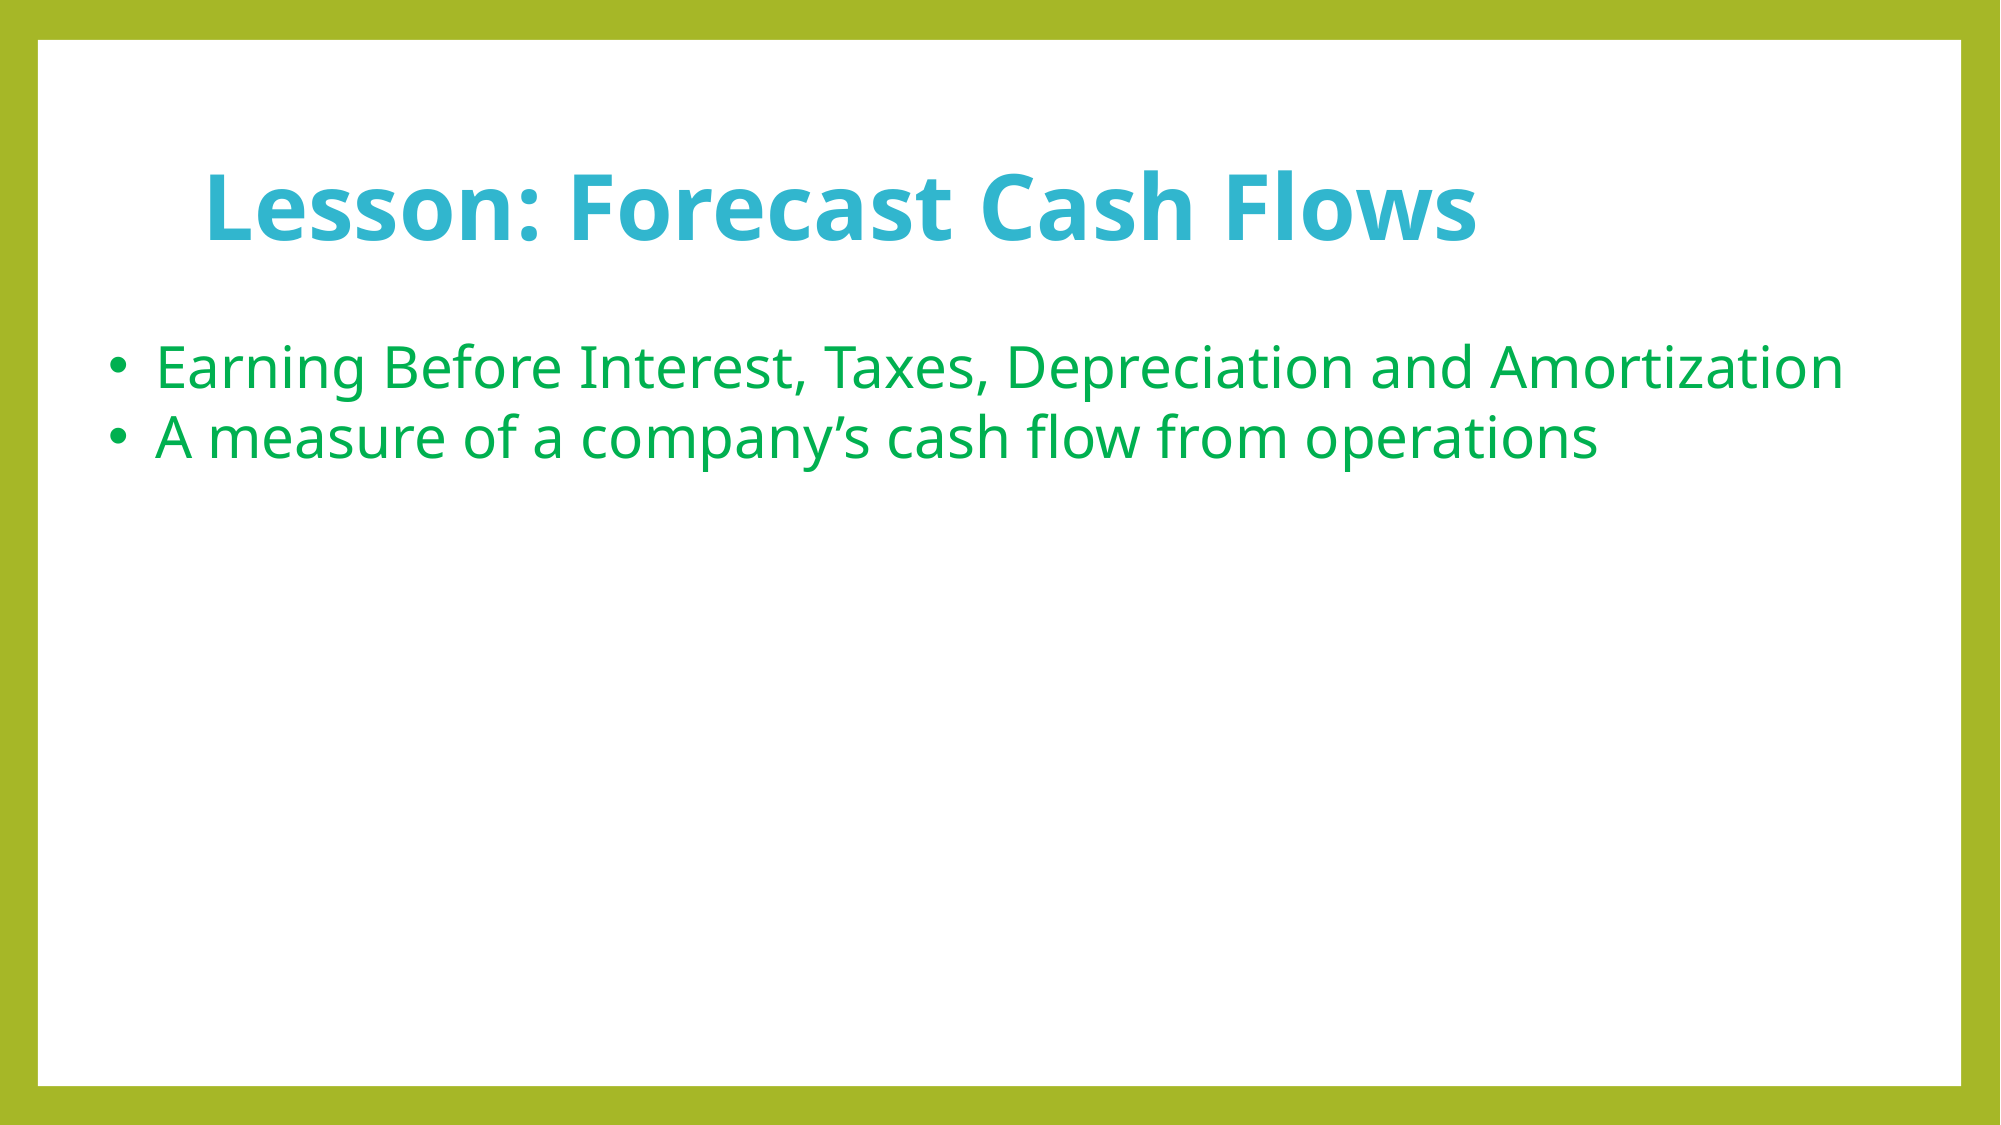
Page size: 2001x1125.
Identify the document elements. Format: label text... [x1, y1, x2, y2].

title Lesson: Forecast Cash Flows [187, 99, 1808, 322]
text_box Earning Before Interest, Taxes, Depreciation and Amortization A measure of a company’s cash flow from operations [93, 322, 1860, 478]
